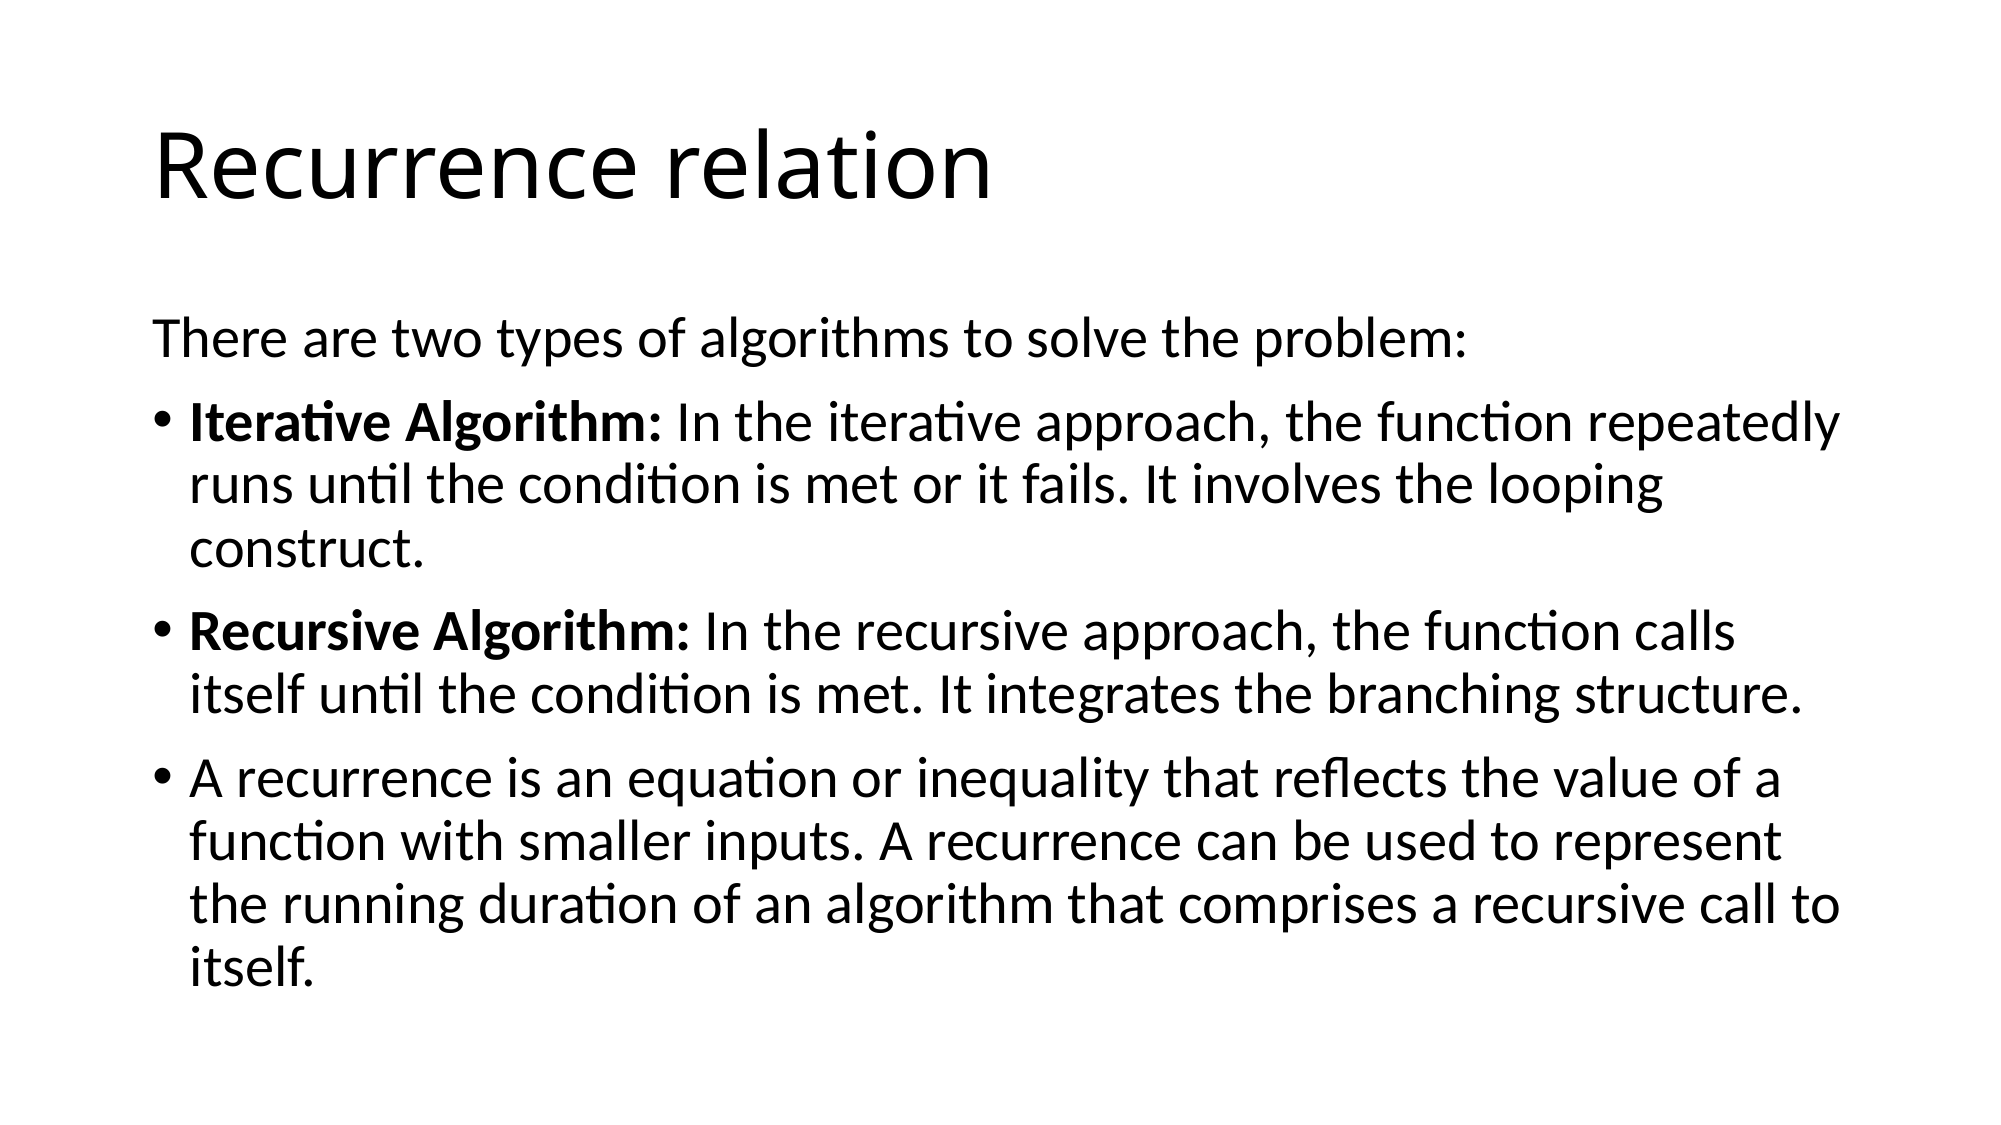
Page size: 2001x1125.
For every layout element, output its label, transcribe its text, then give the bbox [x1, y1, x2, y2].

title Recurrence relation [137, 59, 1863, 278]
list There are two types of algorithms to solve the problem: Iterative Algorithm: In the iterative approach, the function repeatedly runs until the condition is met or it fails. It involves the looping construct. Recursive Algorithm: In the recursive approach, the function calls itself until the condition is met. It integrates the branching structure. A recurrence is an equation or inequality that reflects the value of a function with smaller inputs. A recurrence can be used to represent the running duration of an algorithm that comprises a recursive call to itself. [137, 299, 1863, 1014]
